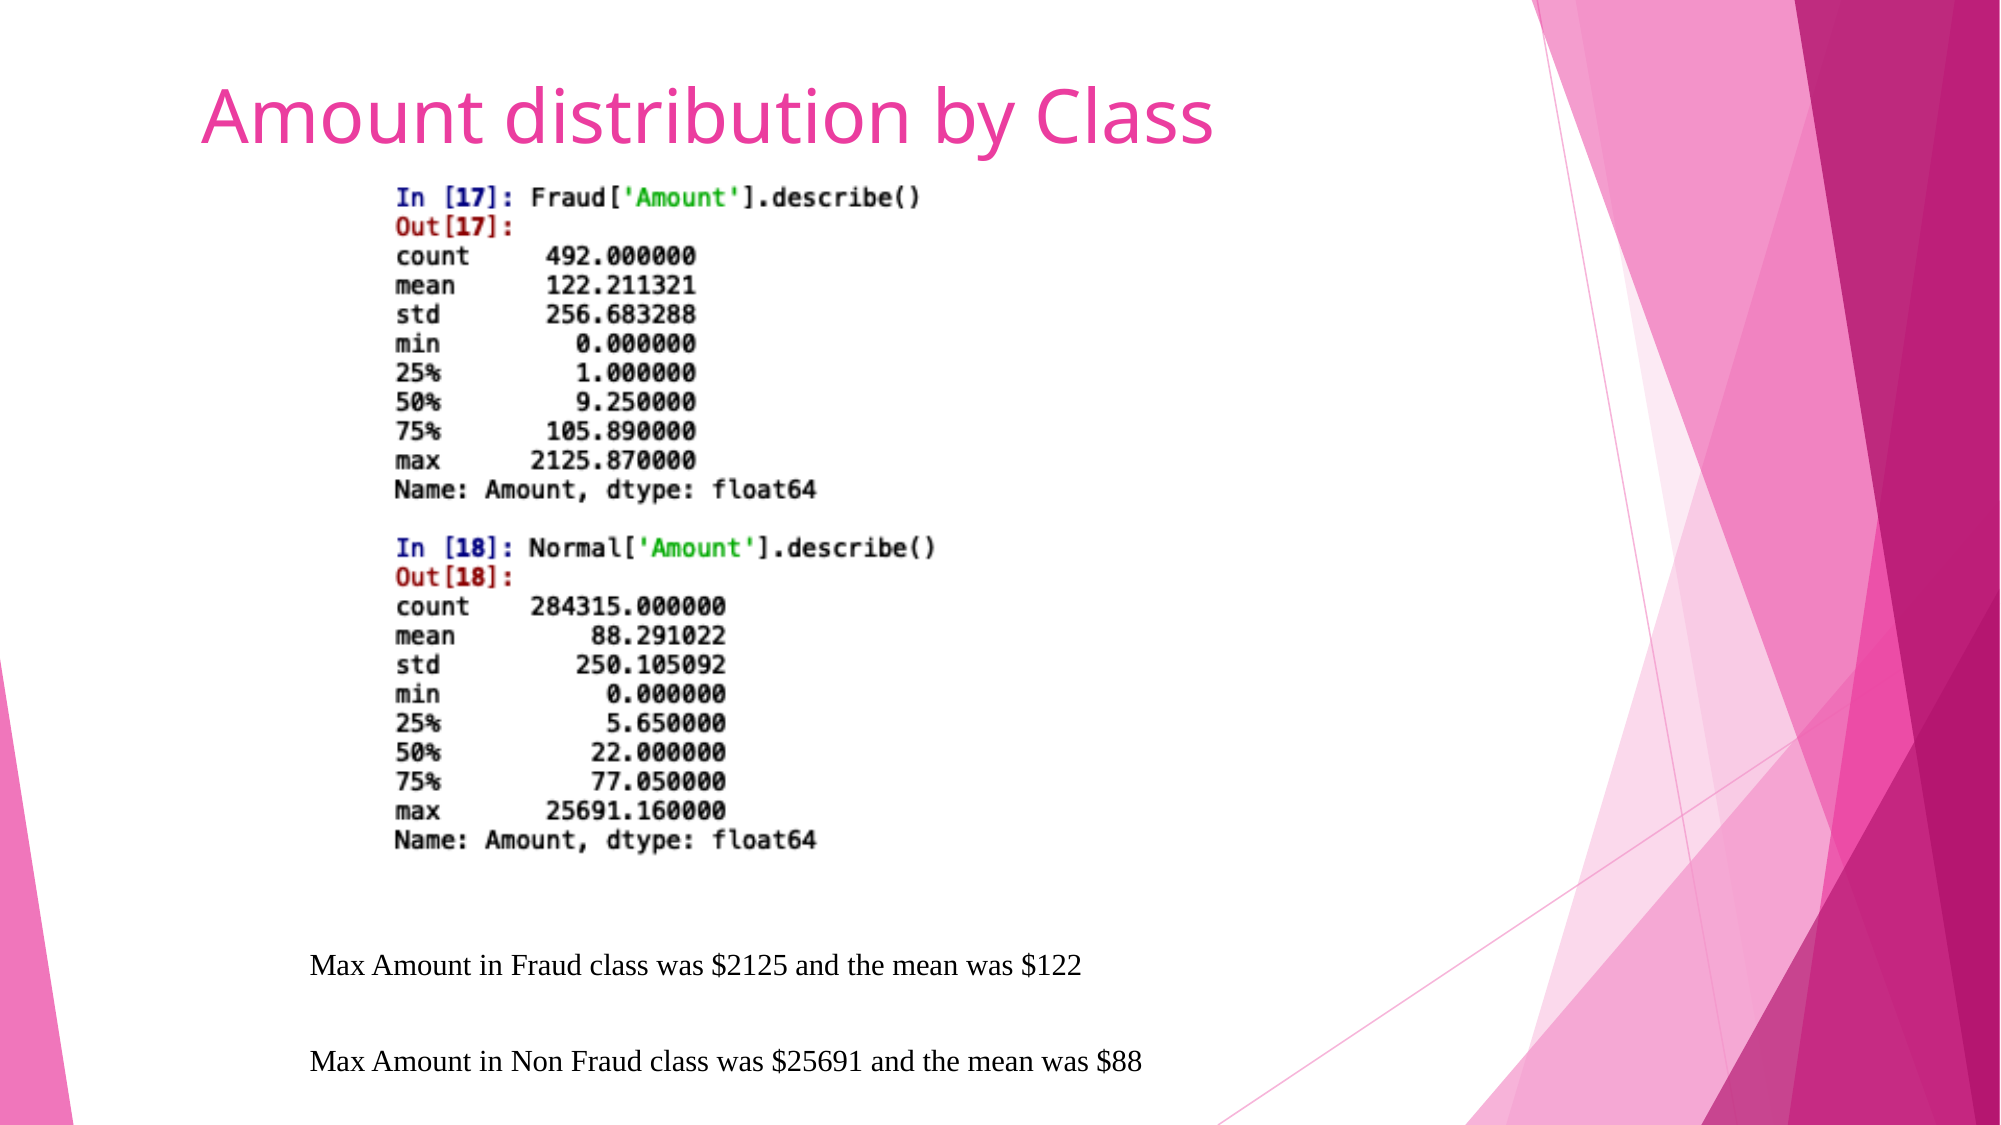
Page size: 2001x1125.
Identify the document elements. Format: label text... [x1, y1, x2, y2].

text_box Amount distribution by Class [193, 61, 1395, 167]
text_box Max Amount in Fraud class was $2125 and the mean was $122 Max Amount in Non Fraud class was $25691 and the mean was $88 [302, 903, 1231, 1085]
picture [394, 184, 1139, 866]
